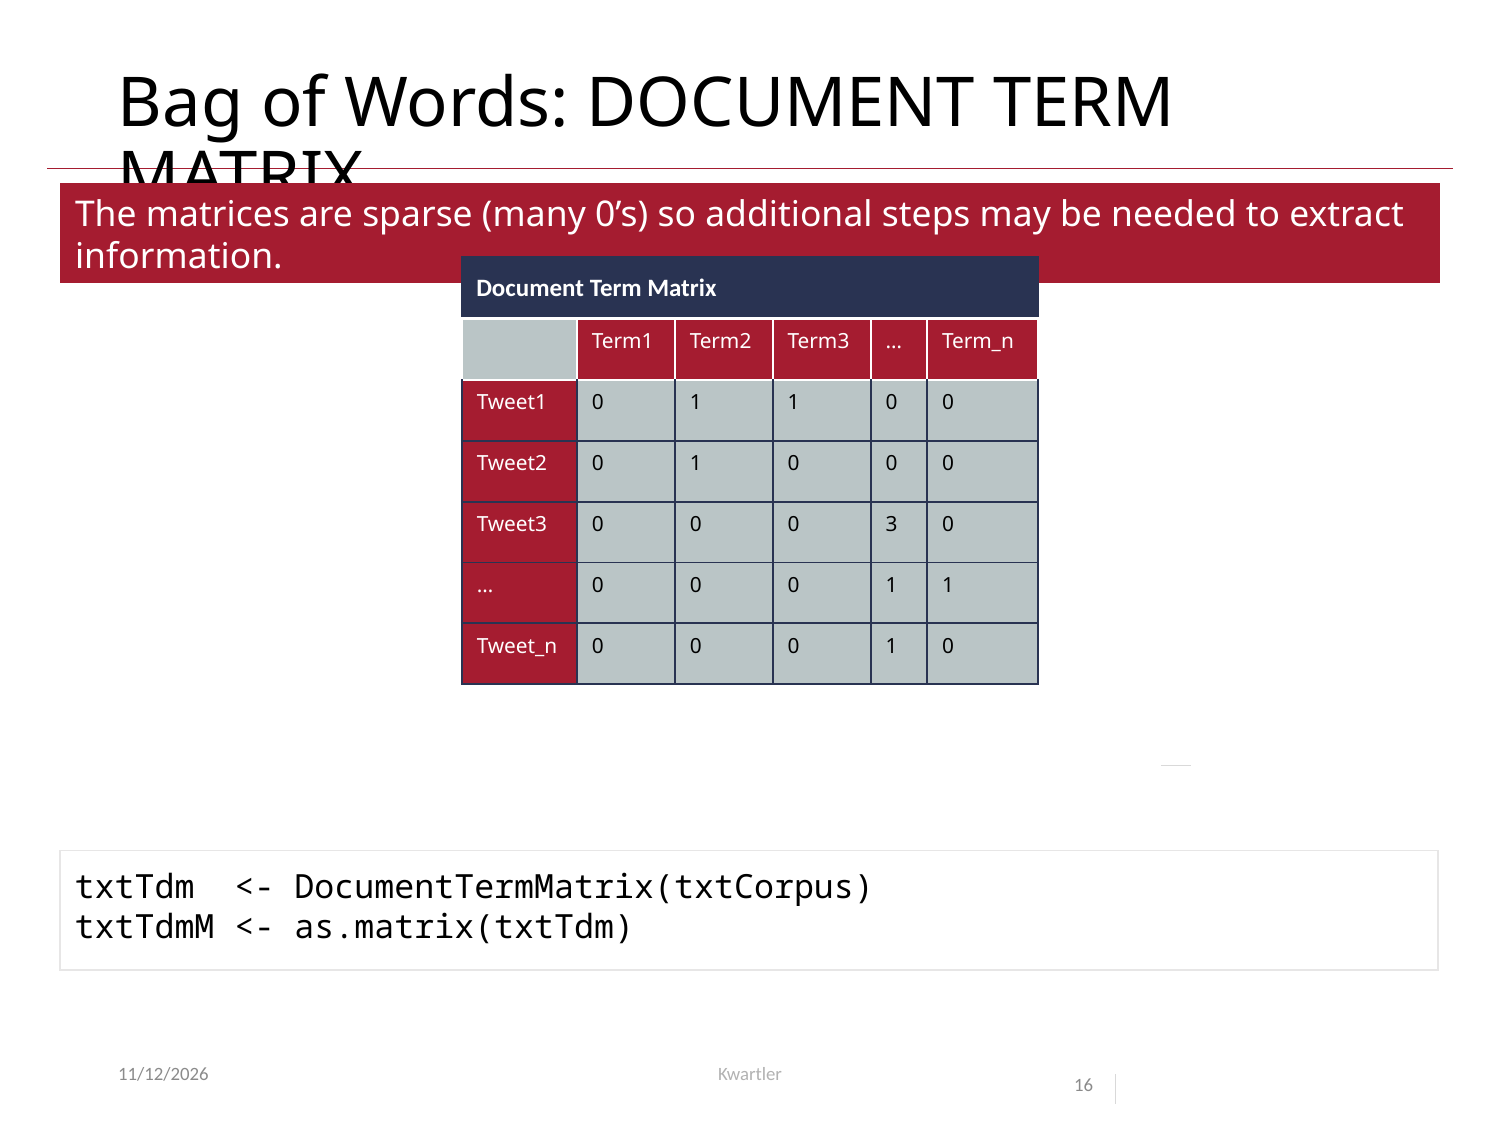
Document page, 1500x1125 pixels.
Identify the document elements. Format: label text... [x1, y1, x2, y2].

table_cell 1 [928, 563, 1037, 622]
table_cell 0 [774, 503, 870, 562]
table_cell 1 [872, 563, 926, 622]
table_cell 0 [676, 624, 772, 683]
table_cell 0 [774, 624, 870, 683]
table_cell 0 [928, 624, 1037, 683]
table_cell 0 [578, 381, 674, 440]
table_cell 1 [676, 442, 772, 501]
title Bag of Words: DOCUMENT TERM MATRIX [103, 59, 1397, 157]
table_cell 0 [578, 624, 674, 683]
table_cell 0 [928, 442, 1037, 501]
text_box txtTdm <- DocumentTermMatrix(txtCorpus) txtTdmM <- as.matrix(txtTdm) [59, 850, 1439, 971]
table_cell 0 [676, 563, 772, 622]
table_cell 0 [578, 442, 674, 501]
table_cell … [463, 563, 576, 622]
table_cell 1 [774, 381, 870, 440]
table_cell Tweet3 [463, 503, 576, 562]
table_cell 0 [774, 563, 870, 622]
table_cell 0 [578, 503, 674, 562]
text_box The matrices are sparse (many 0’s) so additional steps may be needed to extract information. [60, 183, 1440, 283]
footer Kwartler [496, 1042, 1004, 1103]
table_cell Tweet1 [463, 381, 576, 440]
table_cell 3 [872, 503, 926, 562]
table_header Term3 [774, 320, 870, 379]
table_cell Tweet2 [463, 442, 576, 501]
table_header [463, 320, 576, 379]
table_cell 0 [578, 563, 674, 622]
table_cell 0 [928, 503, 1037, 562]
table_cell 0 [928, 381, 1037, 440]
table_cell 1 [872, 624, 926, 683]
table_header … [872, 320, 926, 379]
slide_number 16 [1059, 1042, 1200, 1103]
table_cell 0 [774, 442, 870, 501]
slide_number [103, 1042, 441, 1103]
table_cell Tweet_n [463, 624, 576, 683]
table_cell 0 [872, 381, 926, 440]
table_header Term_n [928, 320, 1037, 379]
table_cell 1 [676, 381, 772, 440]
text_box Document Term Matrix [461, 256, 1039, 318]
table_header Term2 [676, 320, 772, 379]
table_cell 0 [676, 503, 772, 562]
table_header Term1 [578, 320, 674, 379]
table_cell 0 [872, 442, 926, 501]
